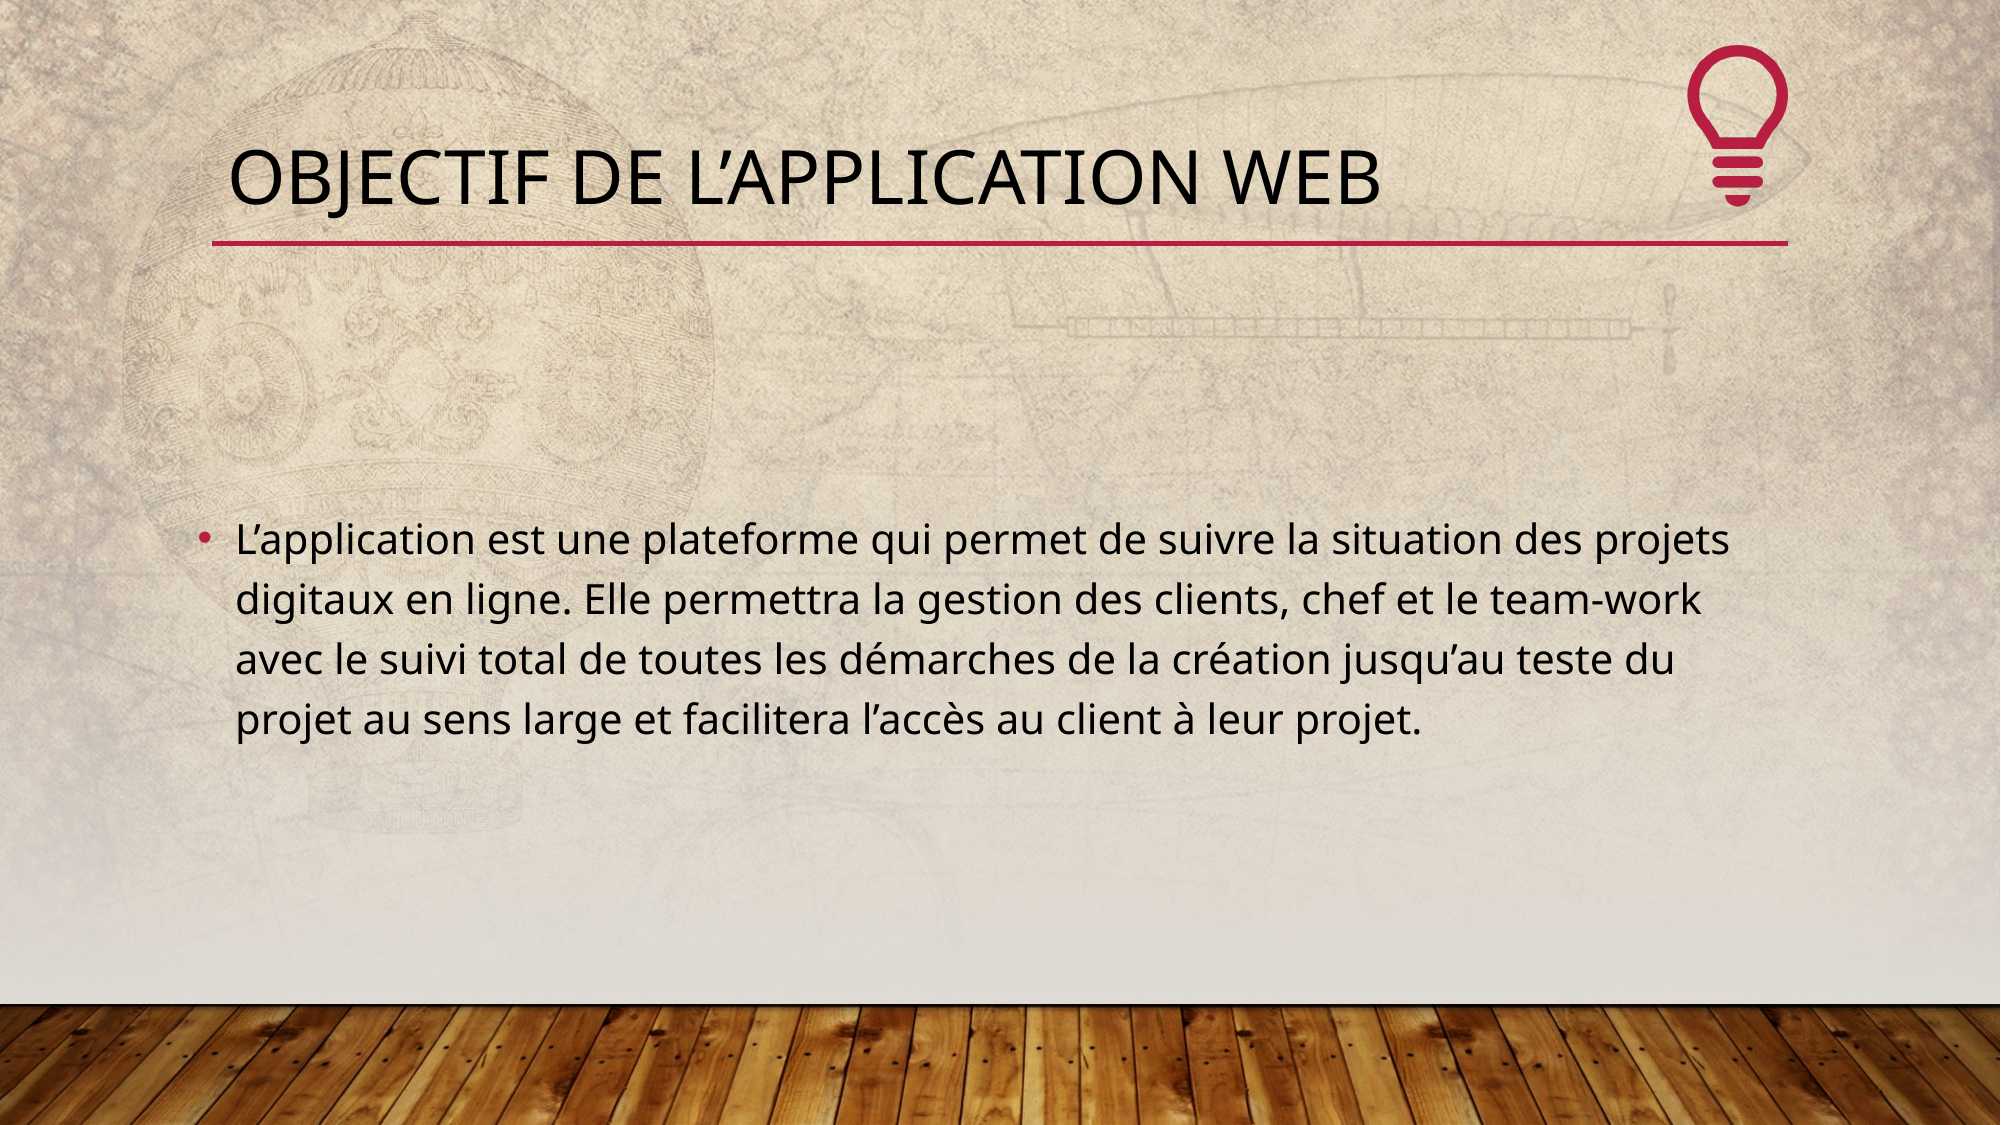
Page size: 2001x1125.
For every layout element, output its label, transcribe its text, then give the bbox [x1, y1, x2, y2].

picture [1644, 33, 1830, 219]
list L’application est une plateforme qui permet de suivre la situation des projets digitaux en ligne. Elle permettra la gestion des clients, chef et le team-work avec le suivi total de toutes les démarches de la création jusqu’au teste du projet au sens large et facilitera l’accès au client à leur projet. [182, 495, 1759, 1062]
title Objectif de l’application web [212, 131, 1788, 305]
picture [0, 1004, 2000, 1125]
